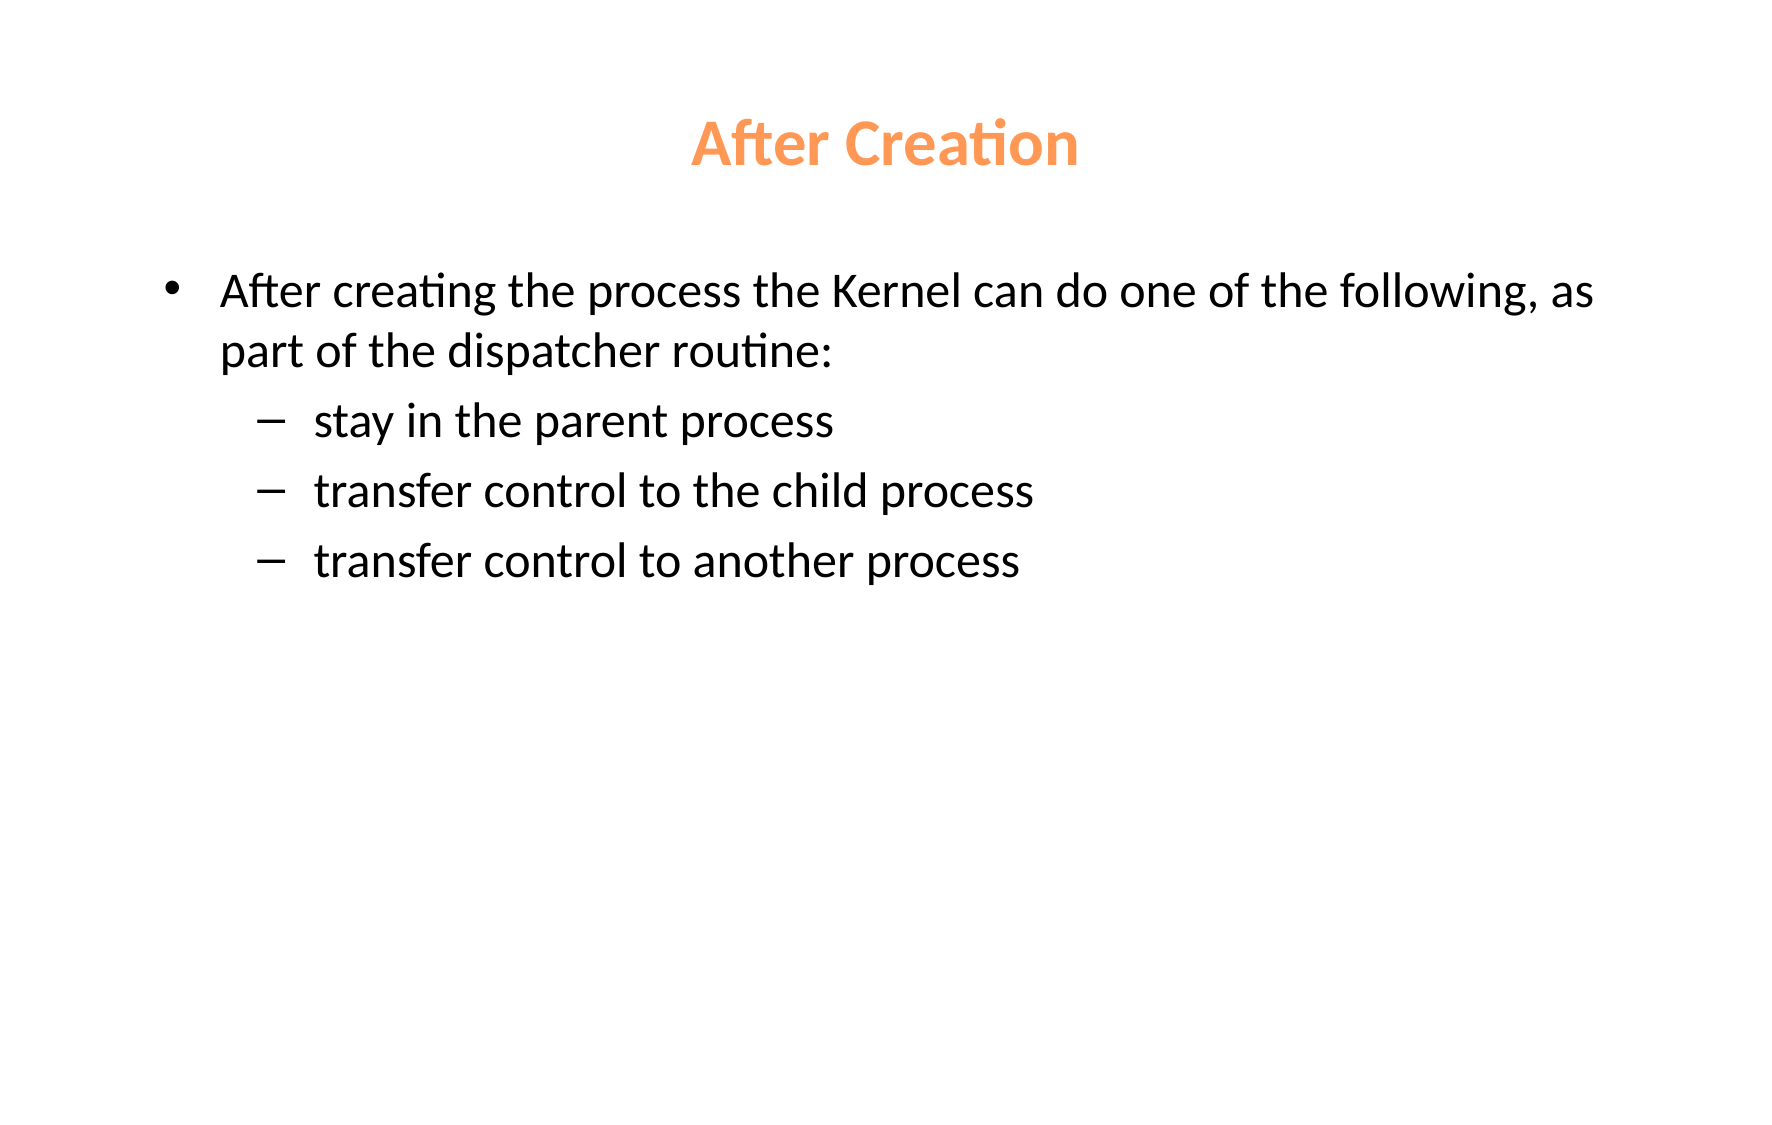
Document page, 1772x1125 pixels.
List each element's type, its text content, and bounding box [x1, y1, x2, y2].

list After creating the process the Kernel can do one of the following, as part of the dispatcher routine: stay in the parent process transfer control to the child process transfer control to another process [148, 249, 1699, 925]
title After Creation [88, 45, 1684, 233]
